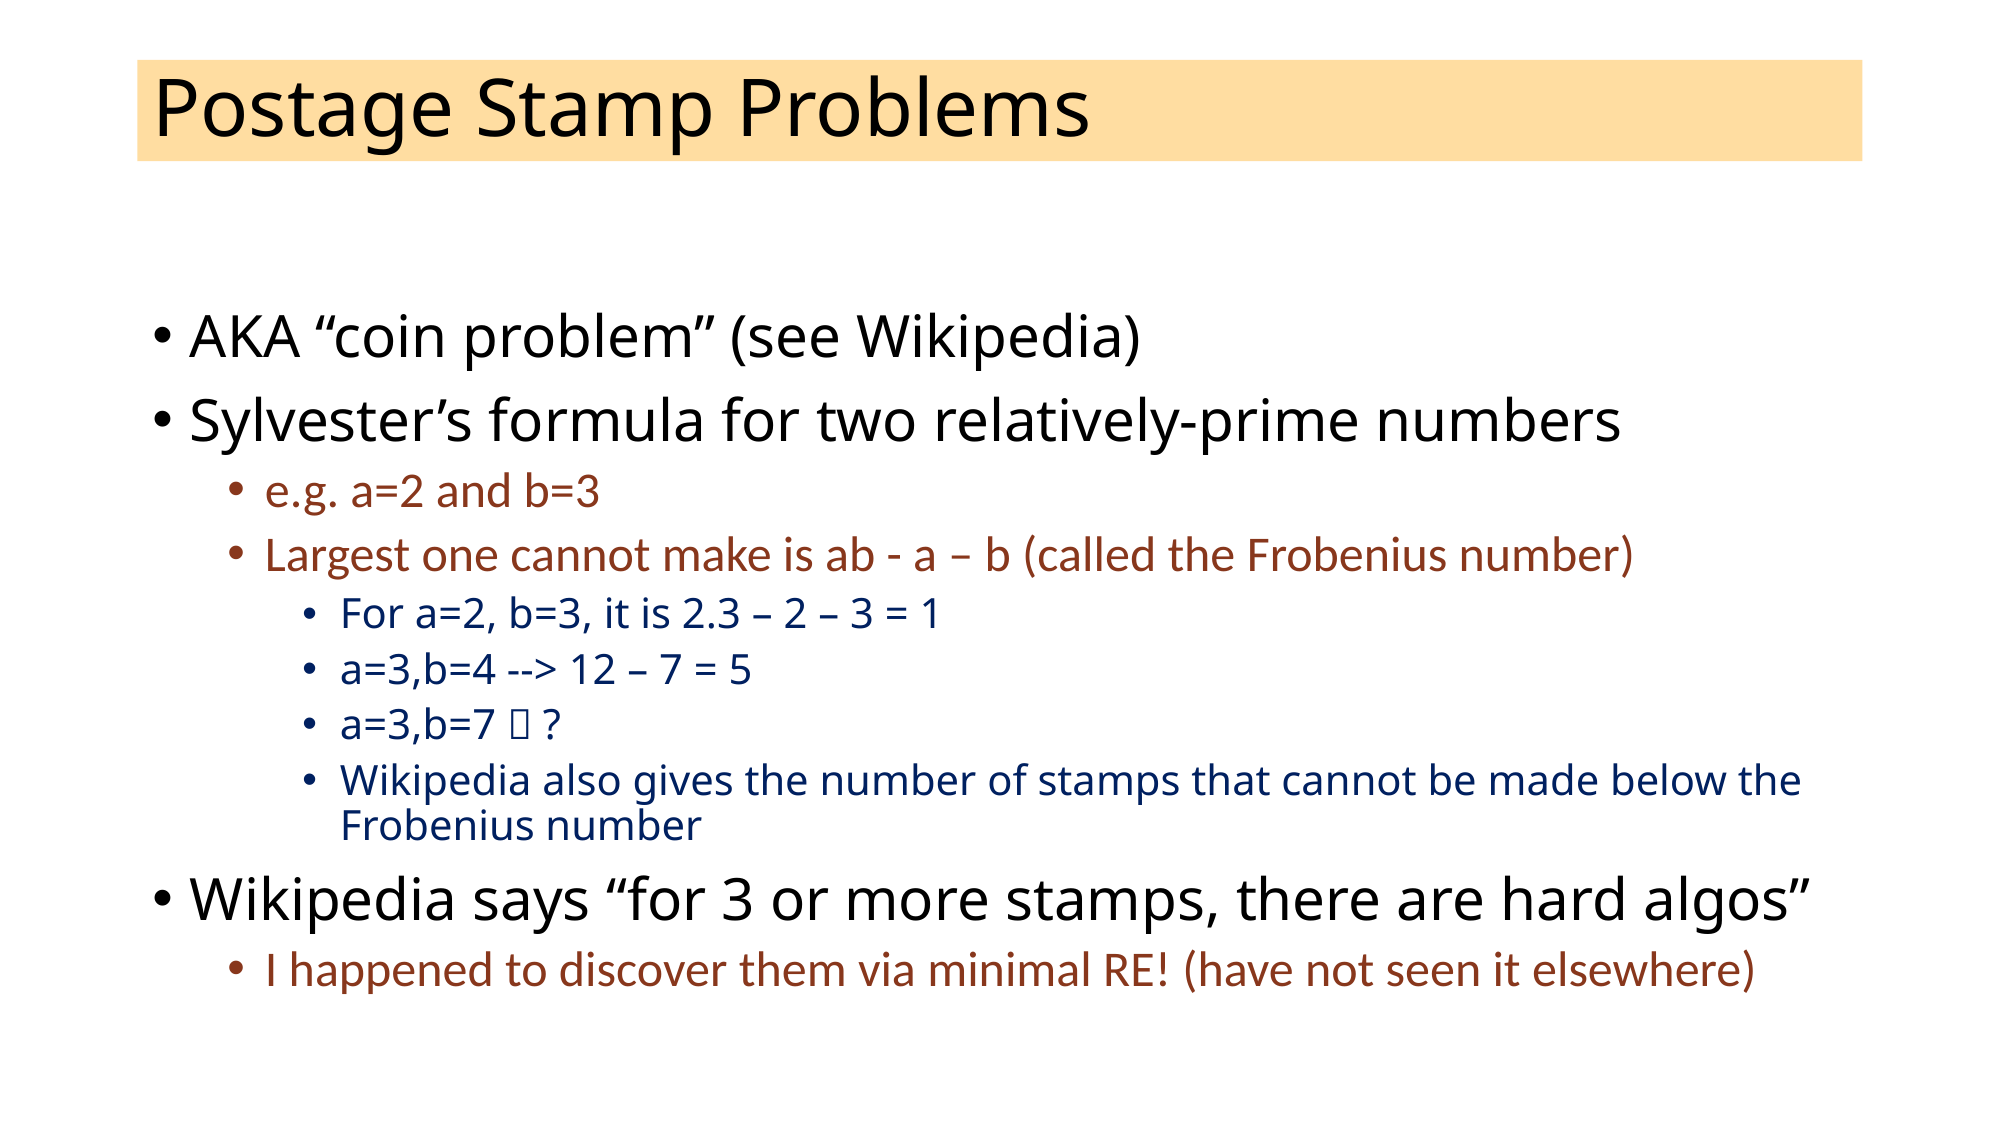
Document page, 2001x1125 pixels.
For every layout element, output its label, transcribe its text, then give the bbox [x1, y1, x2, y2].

list AKA “coin problem” (see Wikipedia) Sylvester’s formula for two relatively-prime numbers e.g. a=2 and b=3 Largest one cannot make is ab - a – b (called the Frobenius number) For a=2, b=3, it is 2.3 – 2 – 3 = 1 a=3,b=4 --> 12 – 7 = 5 a=3,b=7  ? Wikipedia also gives the number of stamps that cannot be made below the Frobenius number Wikipedia says “for 3 or more stamps, there are hard algos” I happened to discover them via minimal RE! (have not seen it elsewhere) [137, 299, 1863, 1014]
title Postage Stamp Problems [137, 59, 1863, 162]
